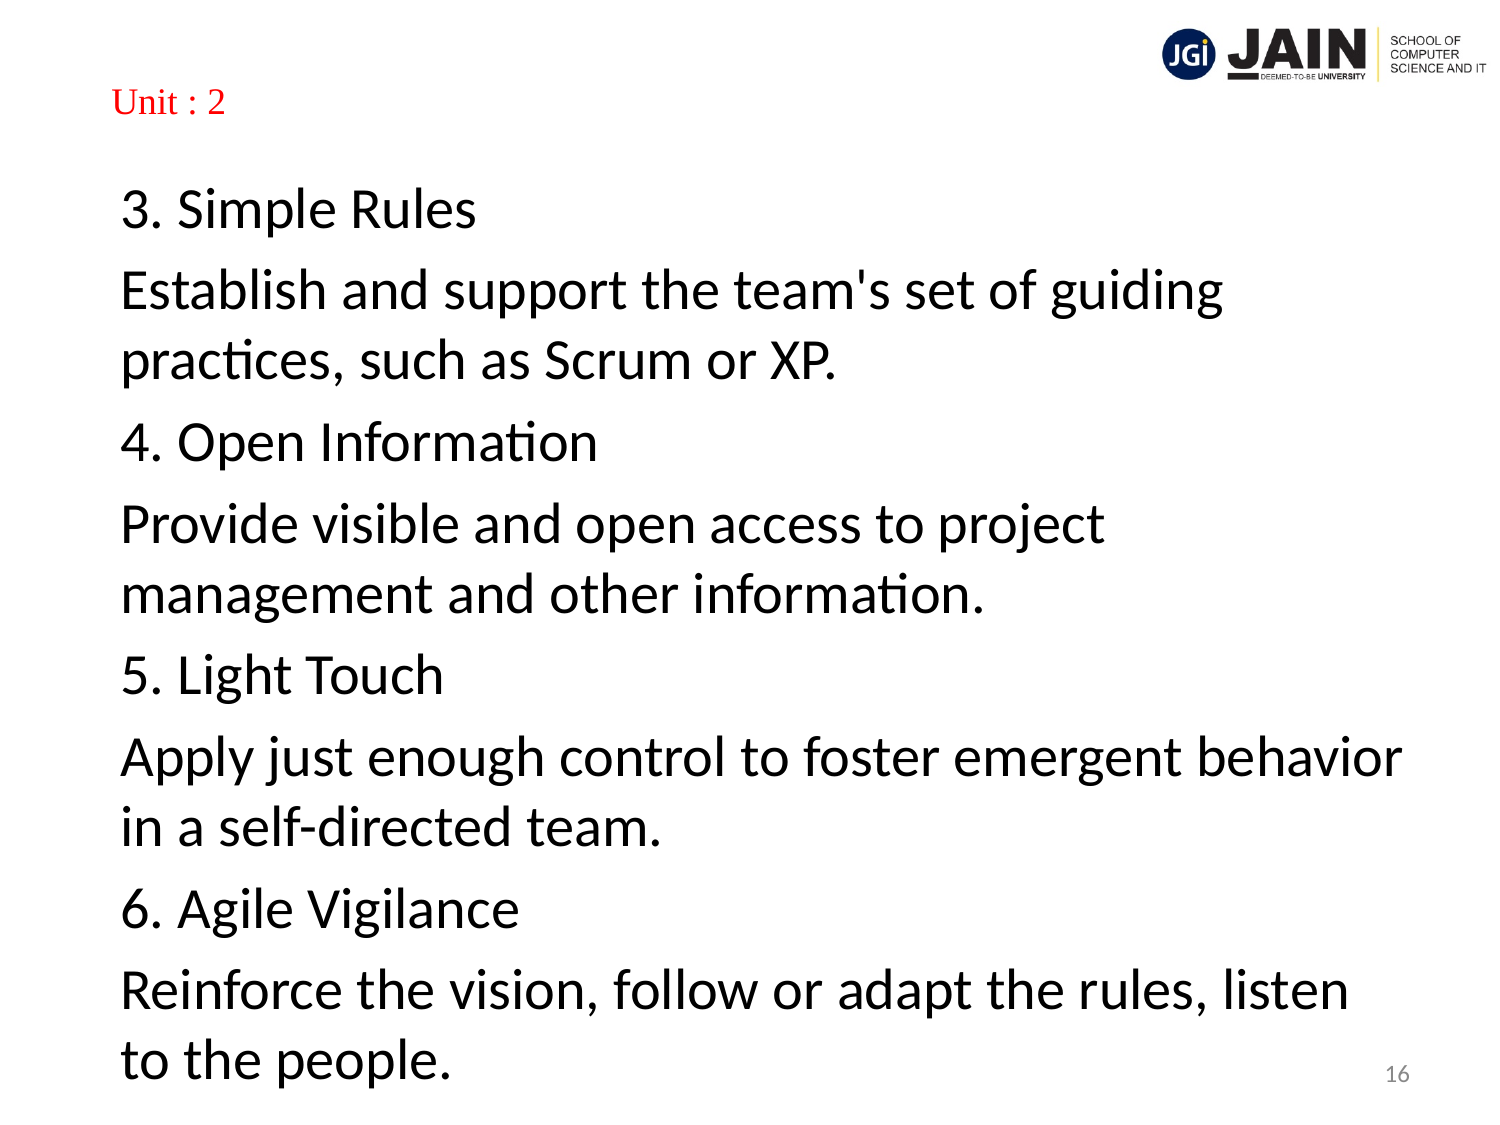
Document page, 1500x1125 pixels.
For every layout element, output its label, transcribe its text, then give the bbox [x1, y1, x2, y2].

list 3. Simple Rules Establish and support the team's set of guiding practices, such as Scrum or XP. 4. Open Information Provide visible and open access to project management and other information. 5. Light Touch Apply just enough control to foster emergent behavior in a self-directed team. 6. Agile Vigilance Reinforce the vision, follow or adapt the rules, listen to the people. [105, 162, 1425, 932]
slide_number 16 [1074, 1042, 1425, 1103]
picture [1157, 21, 1496, 87]
title Unit : 2 [0, 54, 338, 146]
